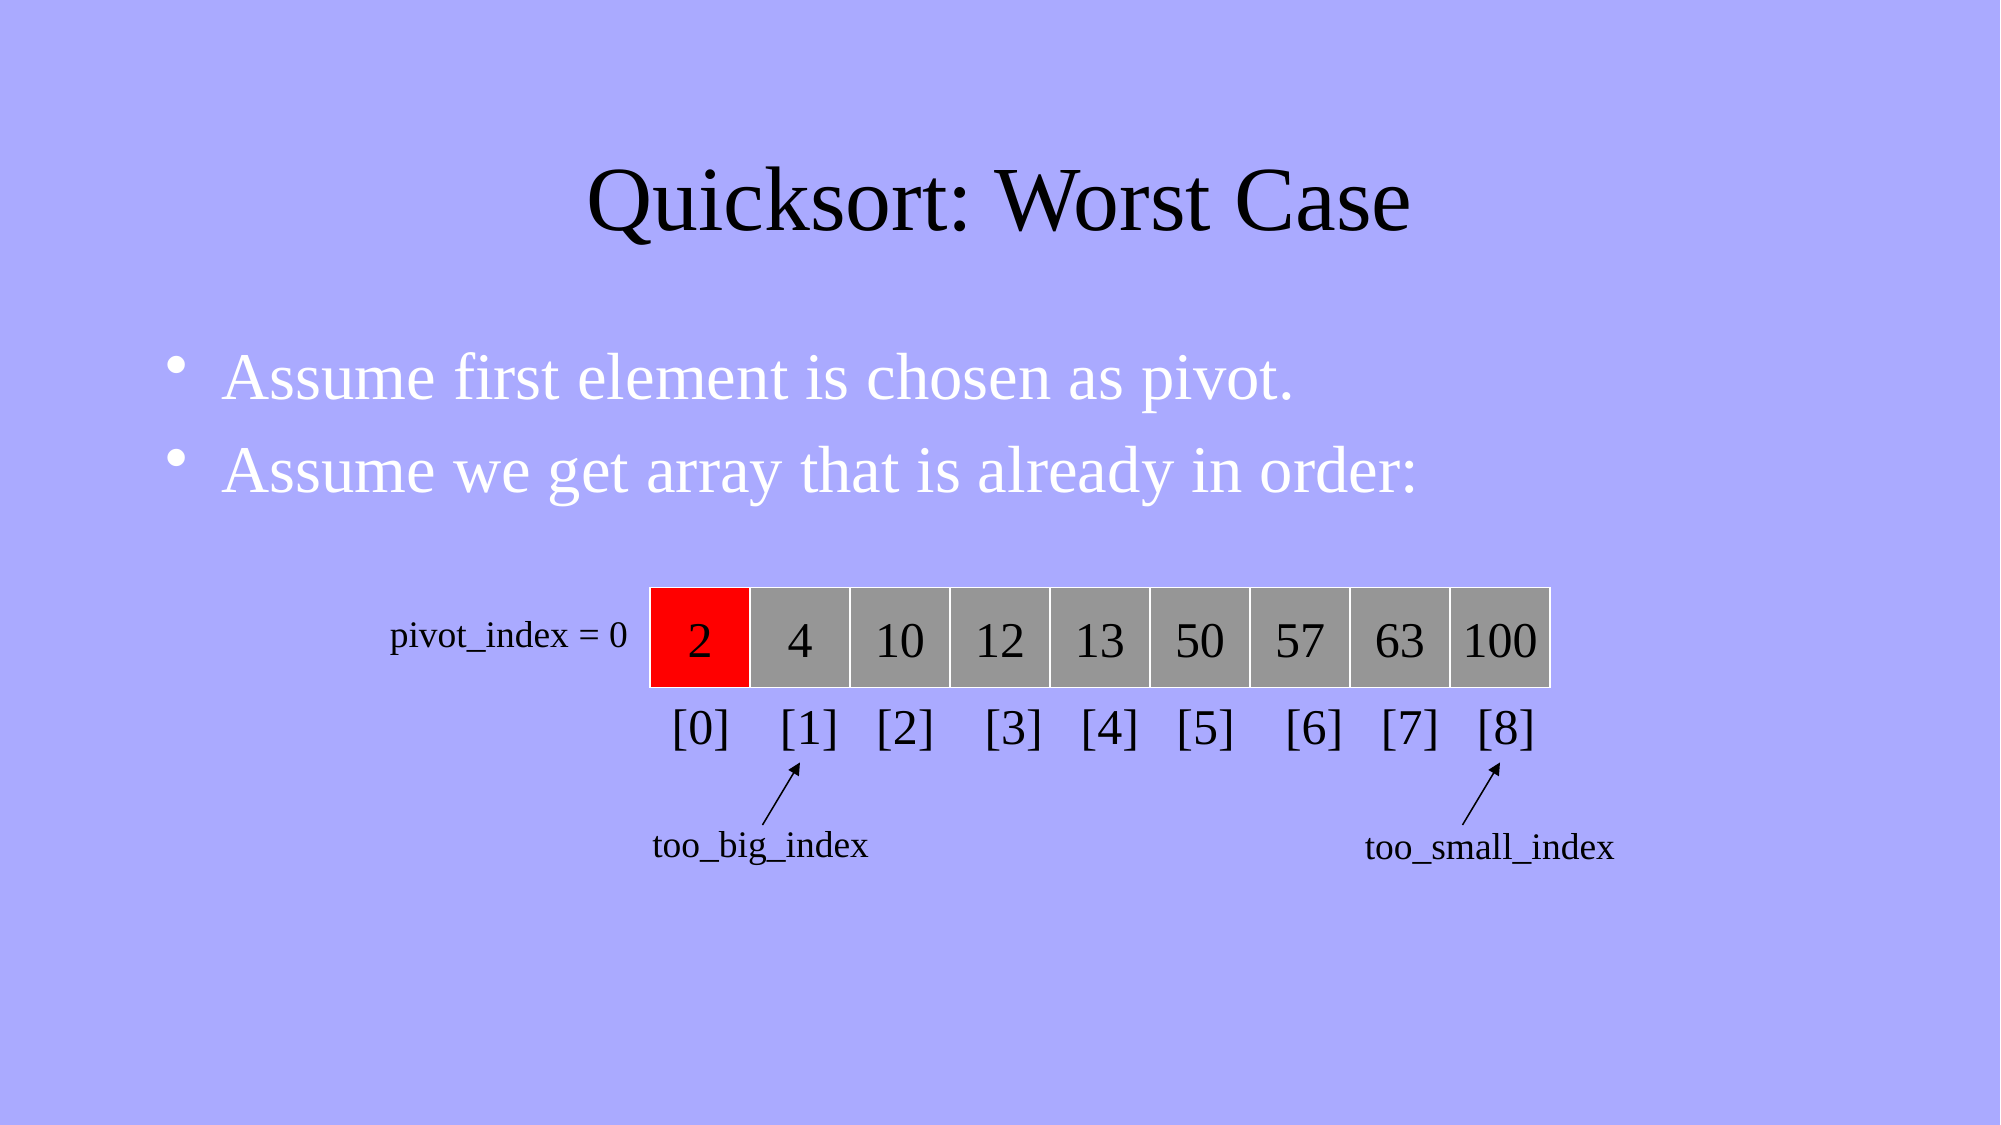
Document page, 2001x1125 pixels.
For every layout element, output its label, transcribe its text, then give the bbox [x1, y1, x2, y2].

text_box [0] [1] [2] [3] [4] [5] [6] [7] [8] [656, 687, 1551, 763]
text_box 10 [849, 587, 950, 687]
text_box 57 [1250, 587, 1350, 687]
title Quicksort: Worst Case [150, 99, 1850, 288]
text_box 50 [1149, 587, 1250, 687]
list Assume first element is chosen as pivot. Assume we get array that is already in order: [150, 324, 1850, 1000]
text_box pivot_index = 0 [375, 602, 643, 663]
text_box [1462, 762, 1501, 826]
text_box 2 [650, 587, 750, 688]
text_box 100 [1449, 587, 1550, 687]
text_box 63 [1350, 587, 1449, 687]
text_box 12 [950, 587, 1050, 687]
text_box too_big_index [637, 812, 1113, 873]
text_box 4 [750, 587, 849, 687]
text_box 13 [1050, 587, 1149, 687]
text_box [762, 762, 800, 826]
text_box too_small_index [1350, 814, 1700, 875]
